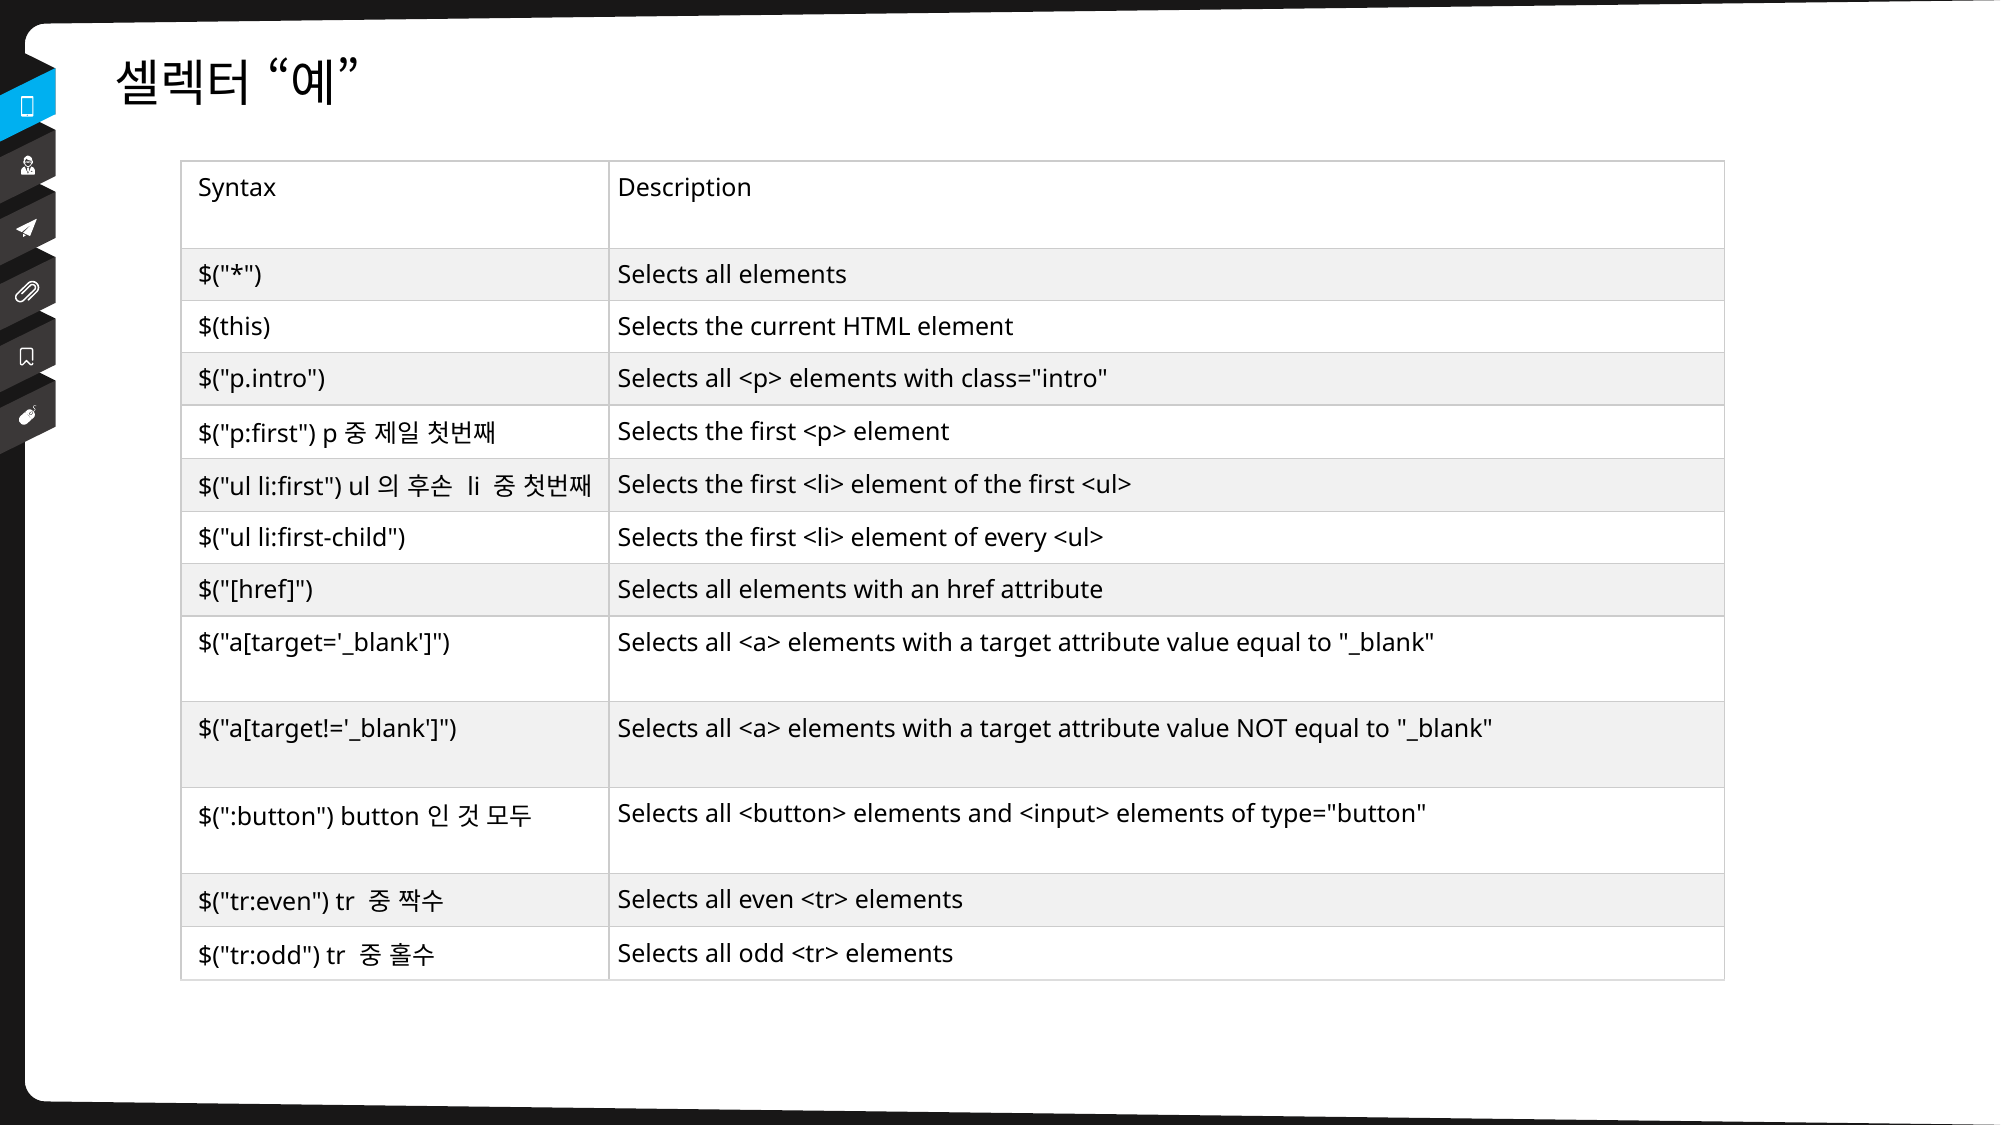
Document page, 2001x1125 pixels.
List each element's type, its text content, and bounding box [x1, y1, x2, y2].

table_cell $("a[target!='_blank']") [182, 702, 608, 787]
table_cell Selects the first <li> element of the first <ul> [610, 459, 1724, 511]
table_cell Selects all <button> elements and <input> elements of type="button" [610, 788, 1724, 873]
table_cell Selects all even <tr> elements [610, 874, 1724, 926]
table_header Syntax [182, 162, 608, 248]
table_cell Selects all elements [610, 249, 1724, 300]
table_cell $("*") [182, 249, 608, 300]
table_cell Selects all odd <tr> elements [610, 927, 1724, 979]
table_cell $("p.intro") [182, 353, 608, 404]
table_cell Selects all elements with an href attribute [610, 564, 1724, 615]
table_cell $(this) [182, 301, 608, 352]
table_cell Selects all <a> elements with a target attribute value NOT equal to "_blank" [610, 702, 1724, 787]
table_cell Selects the first <li> element of every <ul> [610, 512, 1724, 563]
table_cell $(":button") button인 것 모두 [182, 788, 608, 873]
table_cell Selects the current HTML element [610, 301, 1724, 352]
table_cell $("p:first") p중 제일 첫번째 [182, 406, 608, 458]
table_cell $("ul li:first-child") [182, 512, 608, 563]
table_cell $("[href]") [182, 564, 608, 615]
table_cell Selects the first <p> element [610, 406, 1724, 458]
table_cell Selects all <p> elements with class="intro" [610, 353, 1724, 404]
table_cell $("a[target='_blank']") [182, 617, 608, 701]
table_cell $("tr:odd") tr 중 홀수 [182, 927, 608, 979]
table_header Description [610, 162, 1724, 248]
table_cell $("ul li:first") ul의 후손 li 중 첫번째 [182, 459, 608, 511]
table_cell Selects all <a> elements with a target attribute value equal to "_blank" [610, 617, 1724, 701]
title 셀렉터 “예” [99, 45, 1900, 126]
table_cell $("tr:even") tr 중 짝수 [182, 874, 608, 926]
